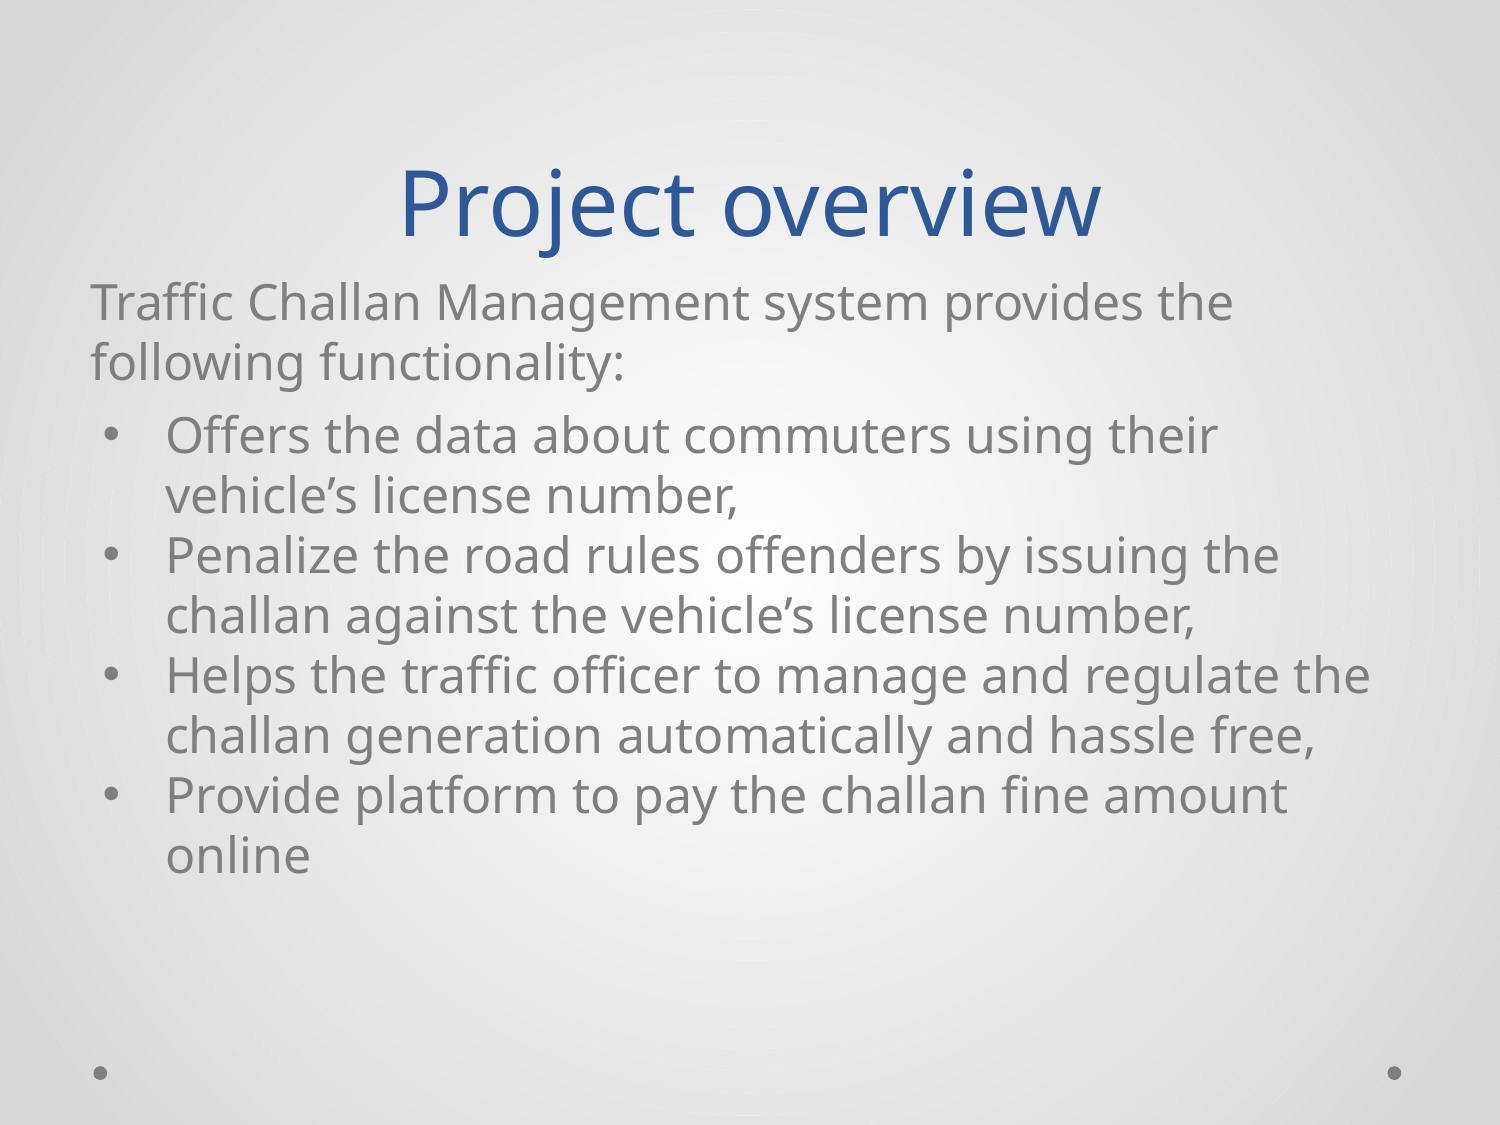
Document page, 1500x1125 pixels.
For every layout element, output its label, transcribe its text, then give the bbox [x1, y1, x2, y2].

title Project overview [75, 0, 1425, 262]
list Traffic Challan Management system provides the following functionality: Offers the data about commuters using their vehicle’s license number, Penalize the road rules offenders by issuing the challan against the vehicle’s license number, Helps the traffic officer to manage and regulate the challan generation automatically and hassle free, Provide platform to pay the challan fine amount online [75, 262, 1425, 1005]
